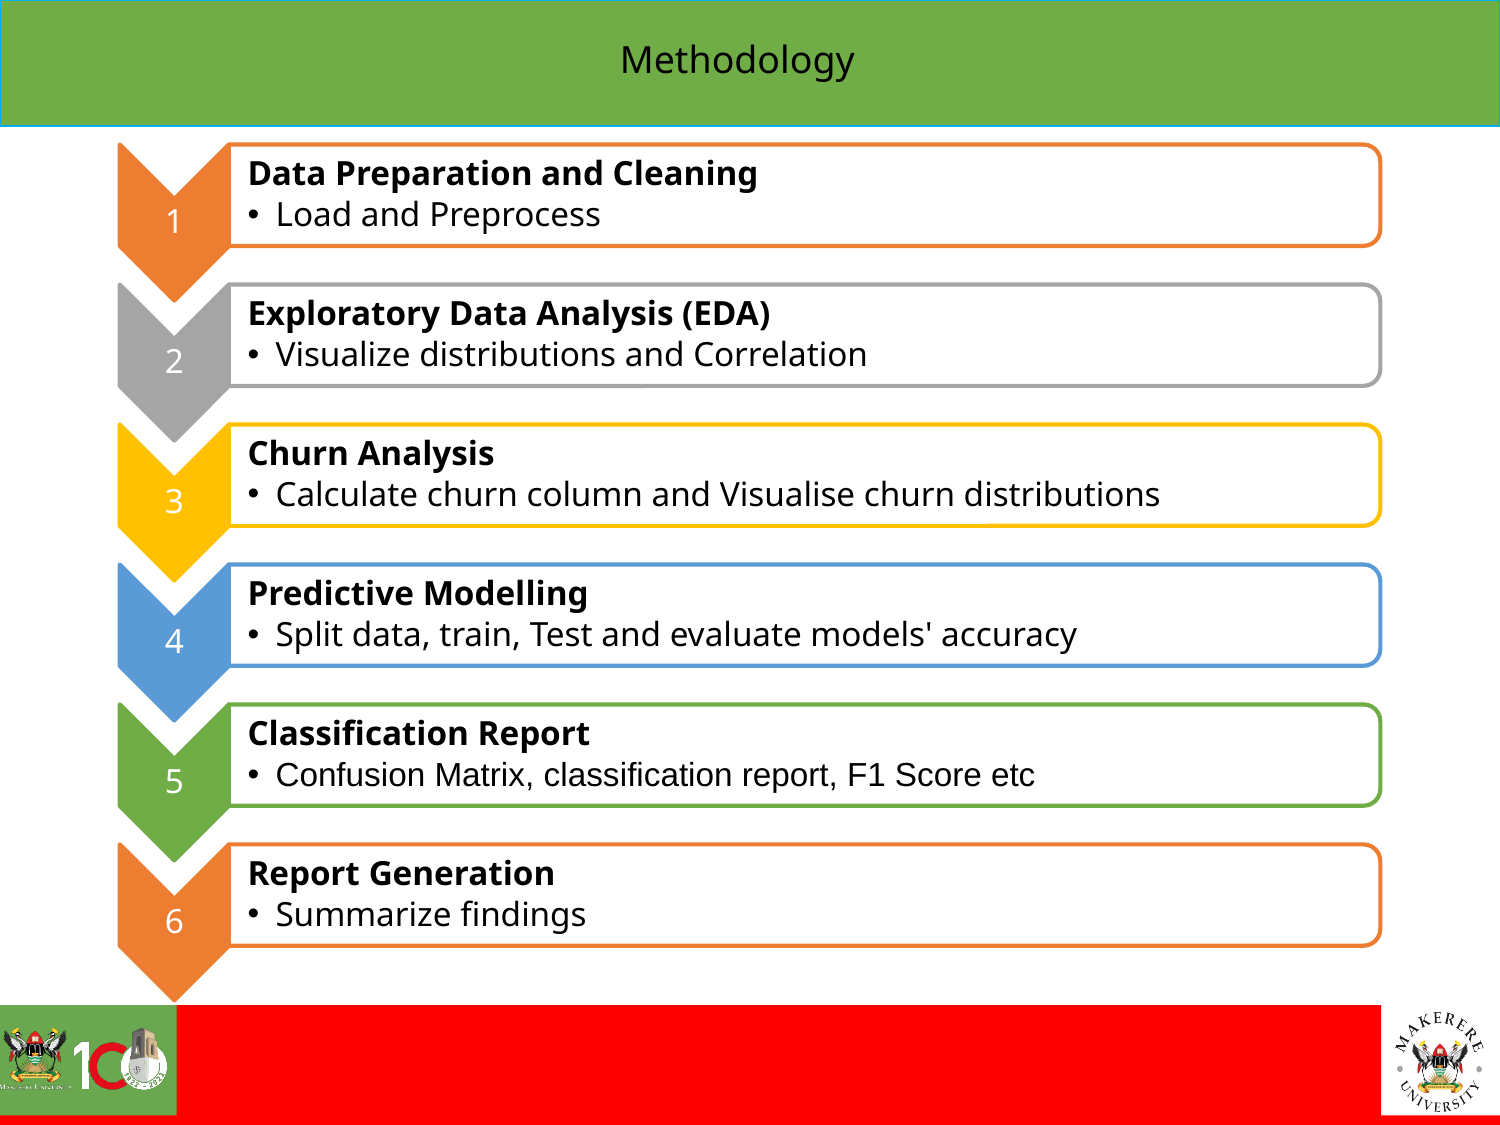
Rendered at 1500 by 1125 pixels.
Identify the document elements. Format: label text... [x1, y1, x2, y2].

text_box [119, 144, 1381, 1001]
picture [0, 1024, 175, 1093]
title Methodology [75, 28, 1400, 90]
picture [1385, 1011, 1495, 1112]
